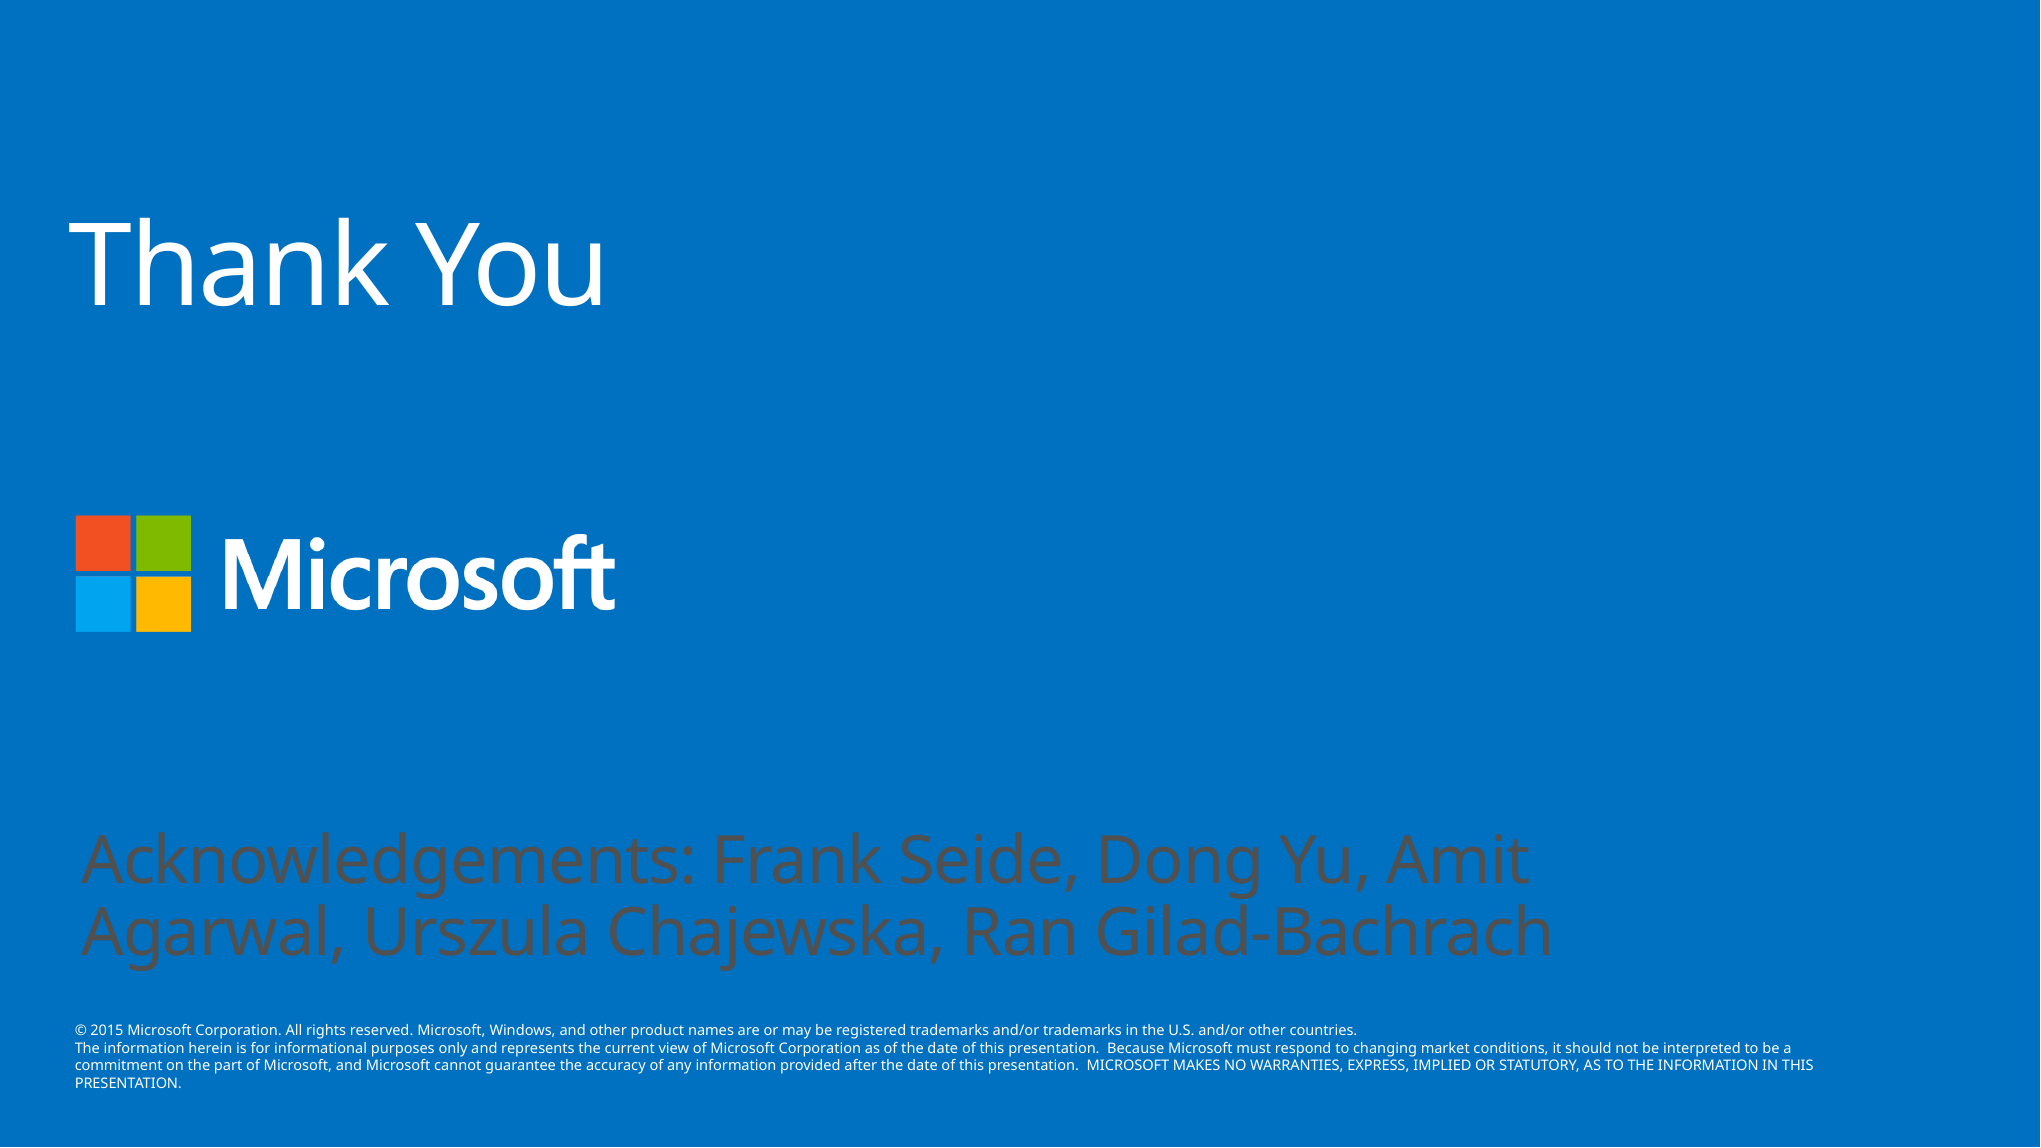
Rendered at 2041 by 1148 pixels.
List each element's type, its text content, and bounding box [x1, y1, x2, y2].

title Thank You [44, 178, 1759, 346]
text_box © 2015 Microsoft Corporation. All rights reserved. Microsoft, Windows, and other product names are or may be registered trademarks and/or trademarks in the U.S. and/or other countries. The information herein is for informational purposes only and represents the current view of Microsoft Corporation as of the date of this presentation. Because Microsoft must respond to changing market conditions, it should not be interpreted to be a commitment on the part of Microsoft, and Microsoft cannot guarantee the accuracy of any information provided after the date of this presentation. MICROSOFT MAKES NO WARRANTIES, EXPRESS, IMPLIED OR STATUTORY, AS TO THE INFORMATION IN THIS PRESENTATION. [44, 997, 1845, 1115]
picture [75, 515, 616, 632]
list Acknowledgements: Frank Seide, Dong Yu, Amit Agarwal, Urszula Chajewska, Ran Gilad-Bachrach [57, 811, 1772, 895]
